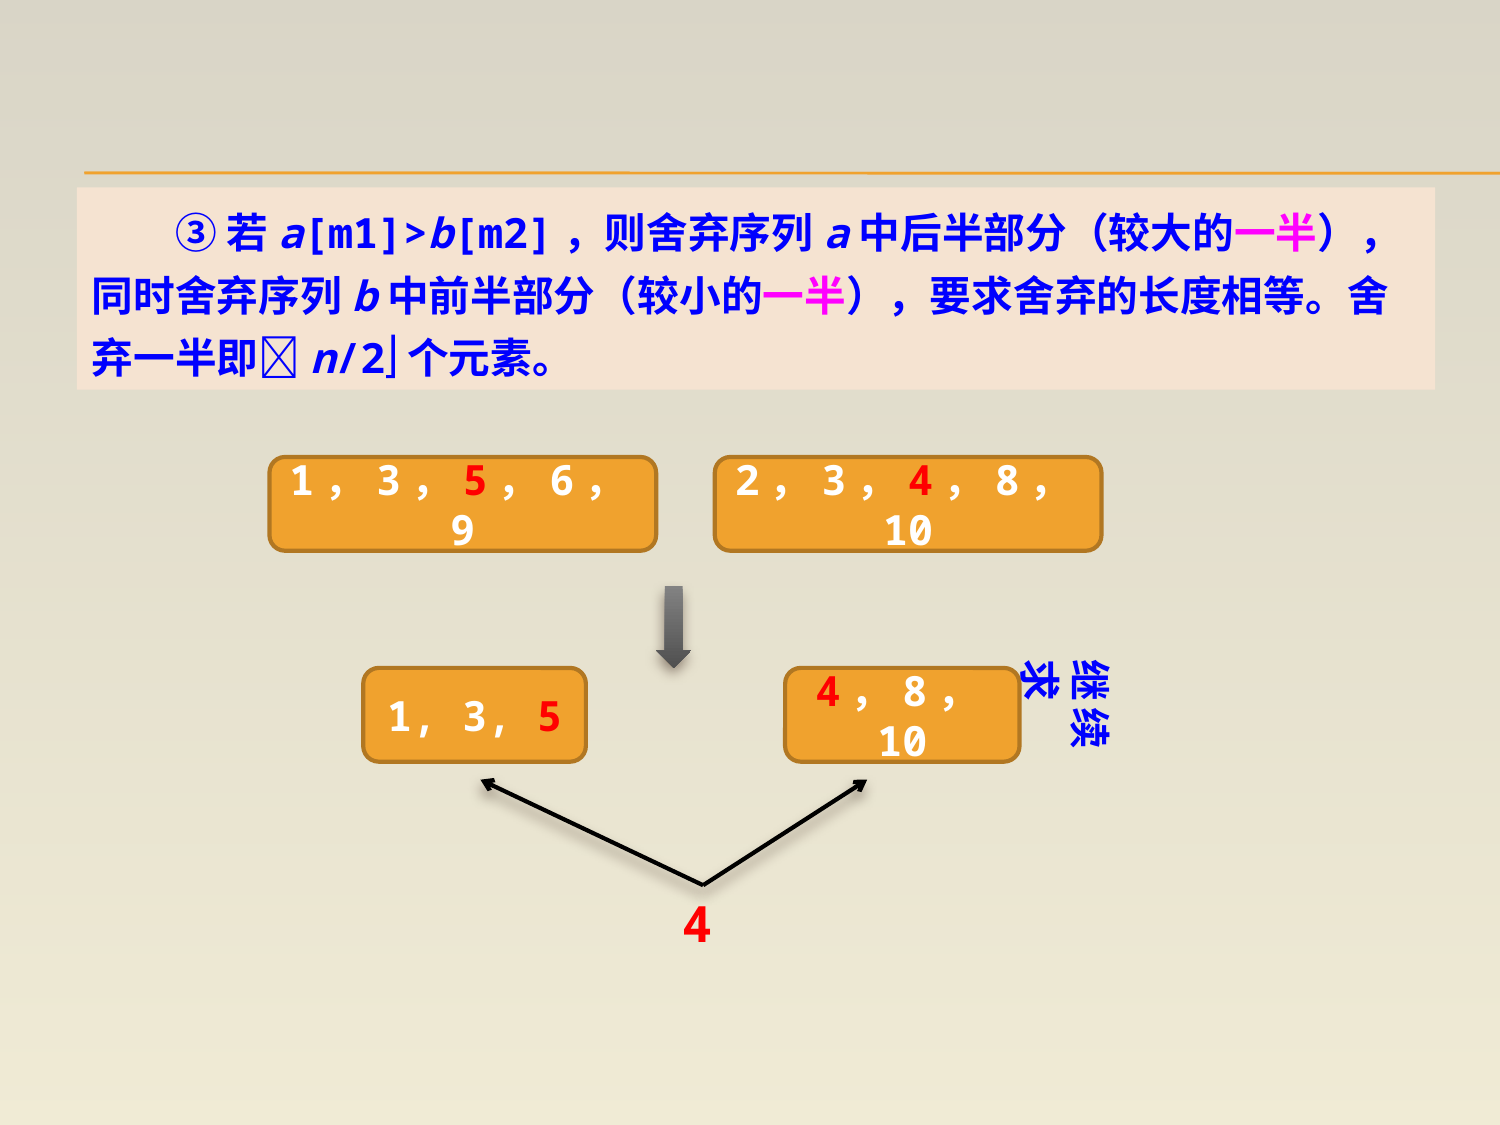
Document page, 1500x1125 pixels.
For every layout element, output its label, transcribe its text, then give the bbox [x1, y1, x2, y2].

text_box 4 [667, 889, 739, 960]
text_box 继续求 [1042, 644, 1124, 809]
text_box 1，3，5，6，9 [267, 454, 659, 553]
text_box 2，3，4，8，10 [712, 454, 1104, 553]
text_box ③ 若a[m1]>b[m2]，则舍弃序列a中后半部分（较大的一半），同时舍弃序列b中前半部分（较小的一半），要求舍弃的长度相等。舍弃一半即n/2个元素。 [76, 187, 1436, 390]
text_box 1, 3, 5 [361, 665, 588, 764]
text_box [732, 750, 839, 915]
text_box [538, 720, 645, 944]
text_box [656, 585, 692, 668]
text_box 4，8，10 [782, 665, 1022, 764]
